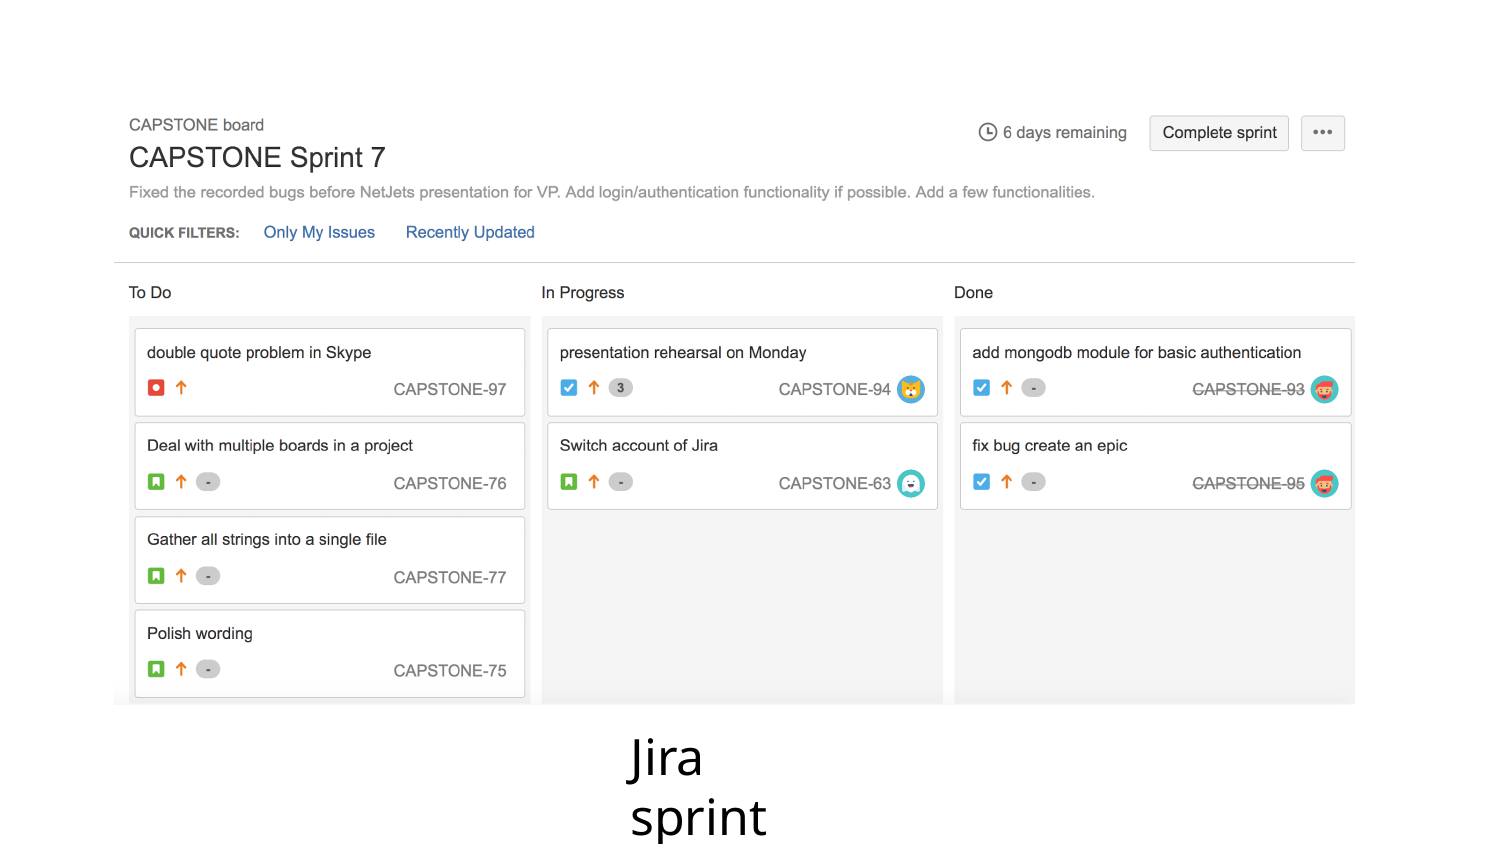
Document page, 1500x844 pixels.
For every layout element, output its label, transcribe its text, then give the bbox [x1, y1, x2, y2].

picture [114, 109, 1356, 705]
list Jira sprint [615, 736, 802, 835]
